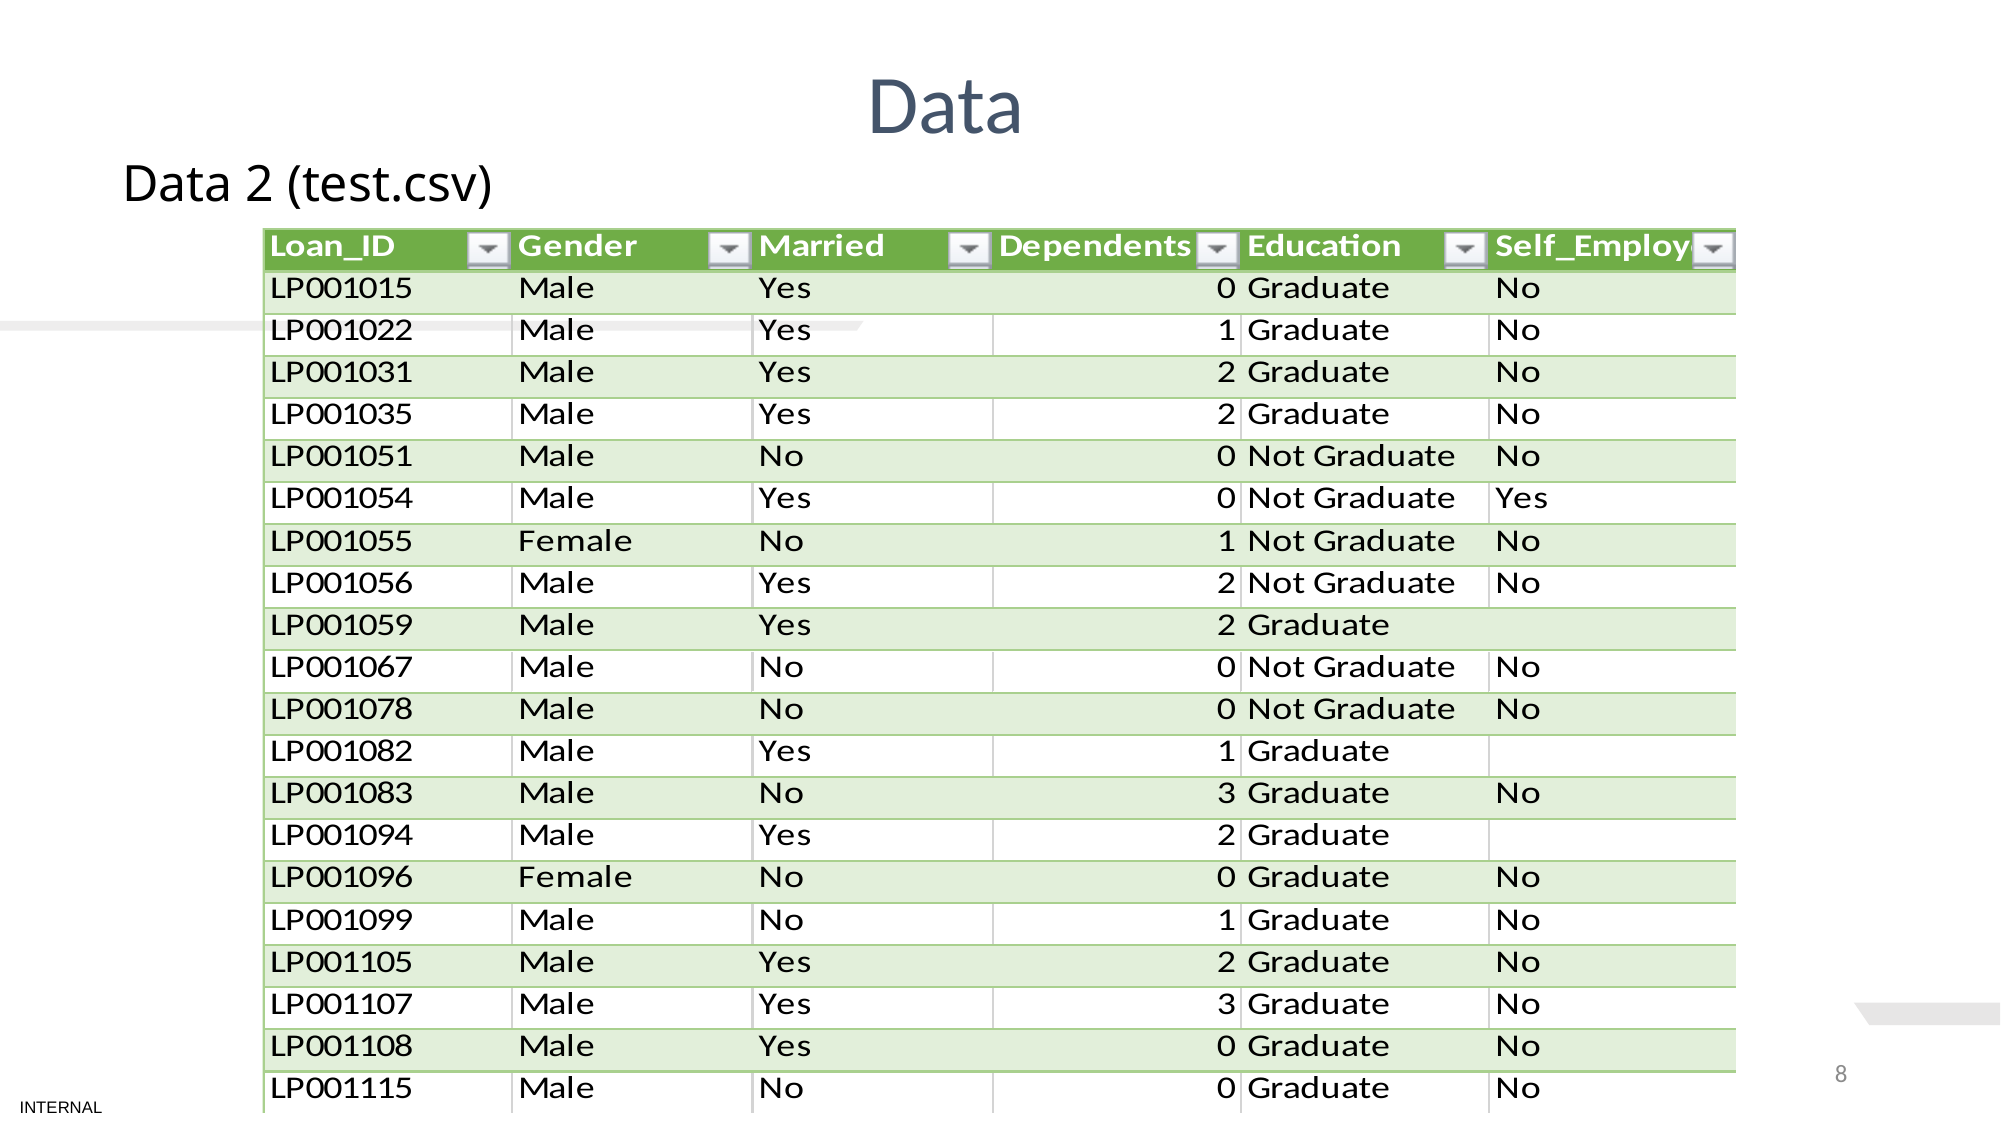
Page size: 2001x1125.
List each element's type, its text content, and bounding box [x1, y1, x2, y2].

list Data 2 (test.csv) [122, 150, 1878, 576]
list Data [852, 54, 1578, 178]
slide_number 8 [1738, 1042, 1863, 1103]
picture [261, 227, 1738, 1115]
